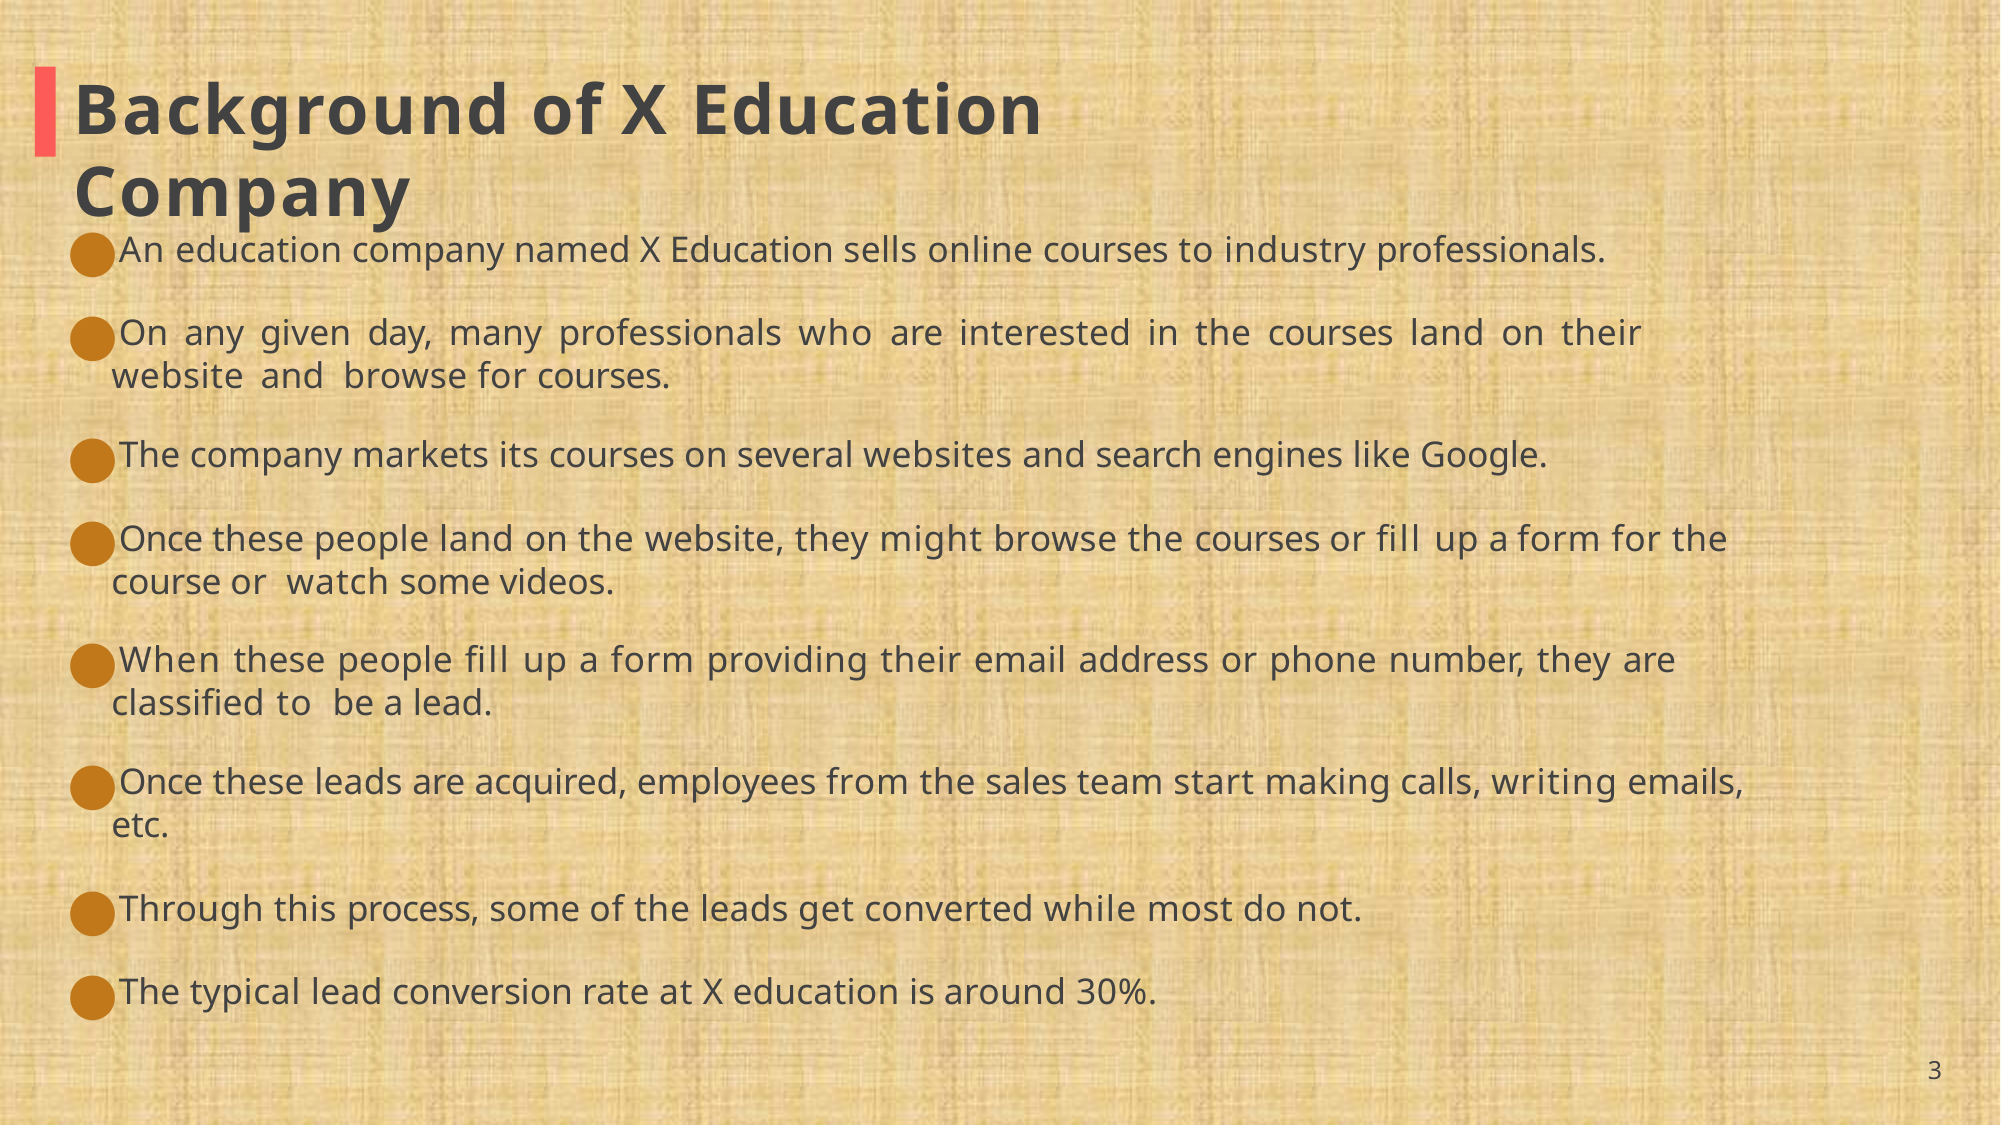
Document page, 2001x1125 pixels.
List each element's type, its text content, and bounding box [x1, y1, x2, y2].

picture [0, 0, 2001, 1125]
slide_number 3 [1921, 1052, 1965, 1125]
title Background of X Education Company [71, 62, 1310, 213]
text_box An education company named X Education sells online courses to industry professionals. On any given day, many professionals who are interested in the courses land on their website and browse for courses. The company markets its courses on several websites and search engines like Google. Once these people land on the website, they might browse the courses or ﬁll up a form for the course or watch some videos. When these people ﬁll up a form providing their email address or phone number, they are classiﬁed to be a lead. Once these leads are acquired, employees from the sales team start making calls, writing emails, etc. Through this process, some of the leads get converted while most do not. The typical lead conversion rate at X education is around 30%. [65, 213, 1773, 1012]
